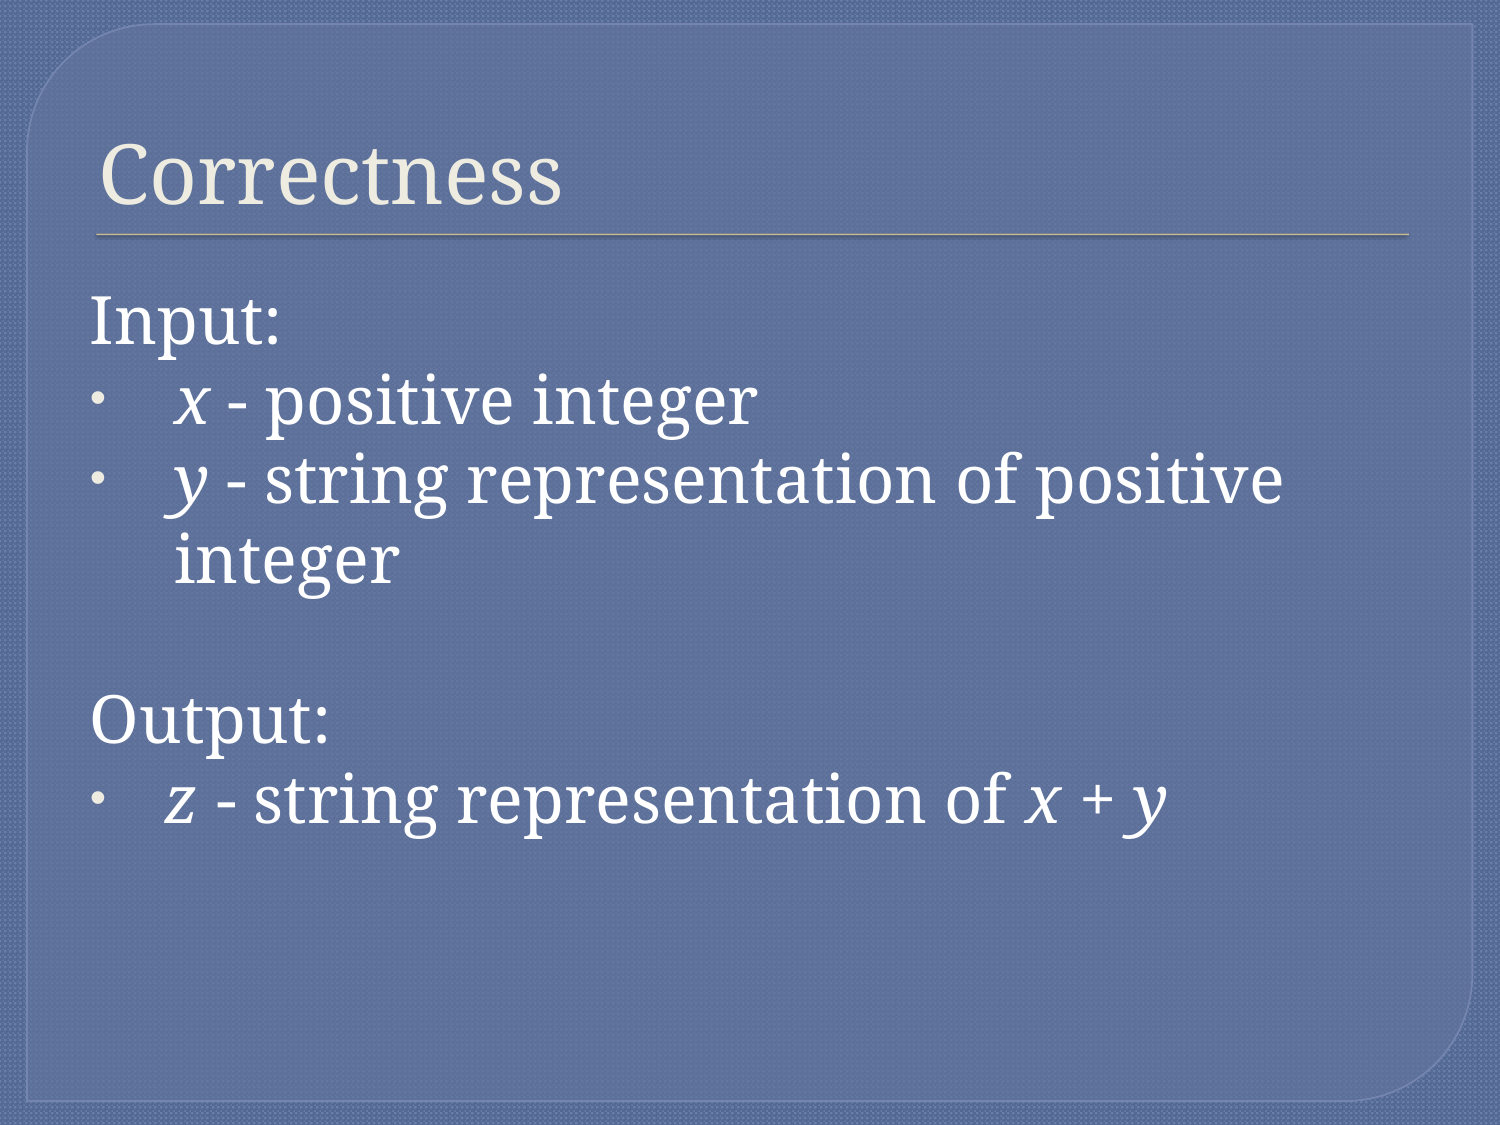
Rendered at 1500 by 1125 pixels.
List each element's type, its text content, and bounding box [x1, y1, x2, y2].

title Correctness [75, 41, 1425, 230]
list Input: x - positive integer y - string representation of positive integer Output: z - string representation of x + y [75, 270, 1425, 1013]
